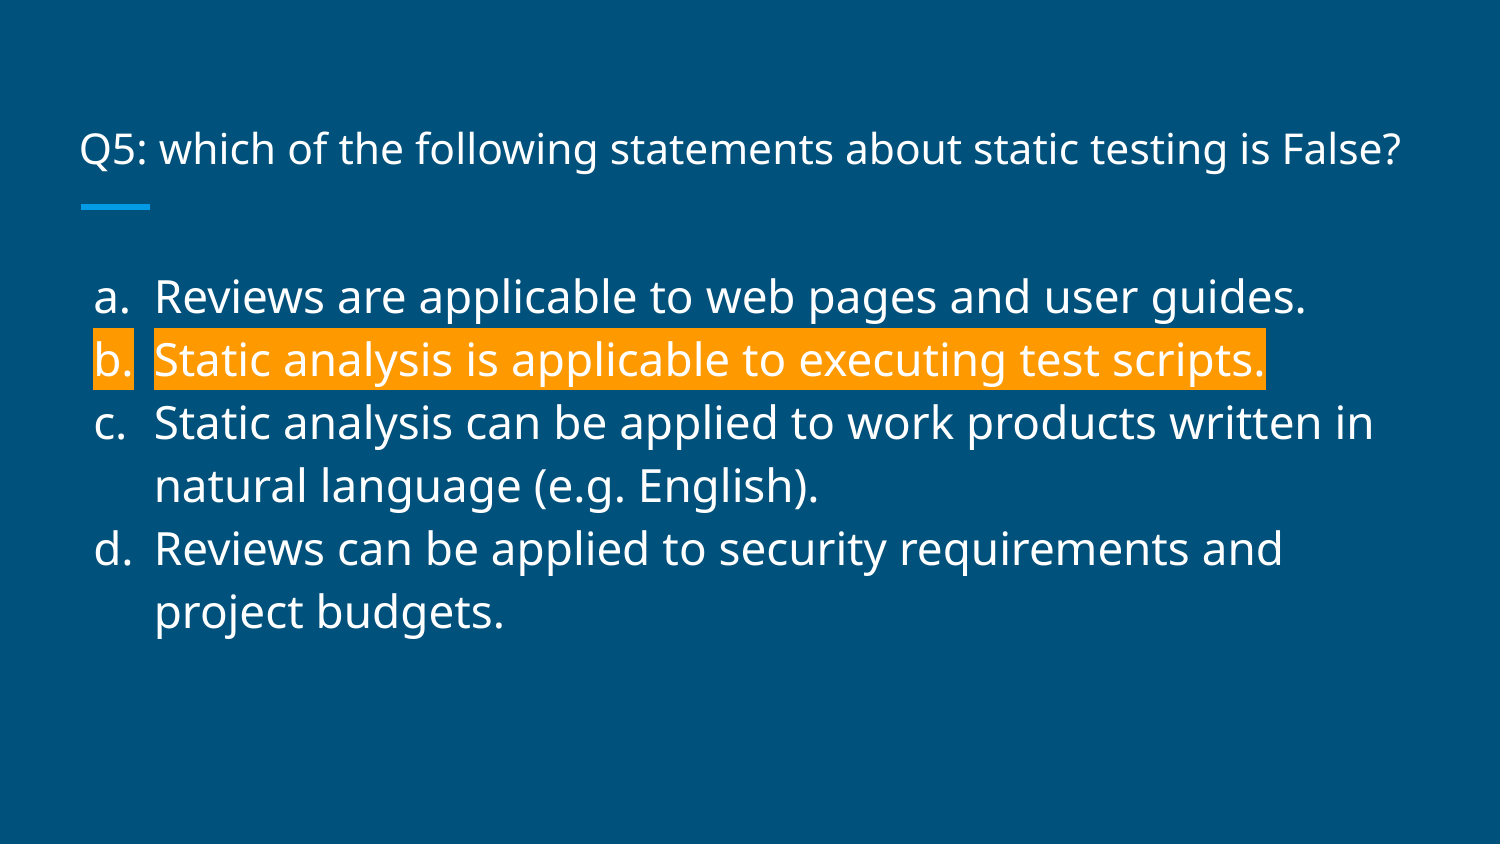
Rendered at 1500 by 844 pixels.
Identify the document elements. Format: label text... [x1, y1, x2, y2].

title Q5: which of the following statements about static testing is False? [63, 75, 1437, 188]
list Reviews are applicable to web pages and user guides. Static analysis is applicable to executing test scripts. Static analysis can be applied to work products written in natural language (e.g. English). Reviews can be applied to security requirements and project budgets. [63, 244, 1437, 750]
